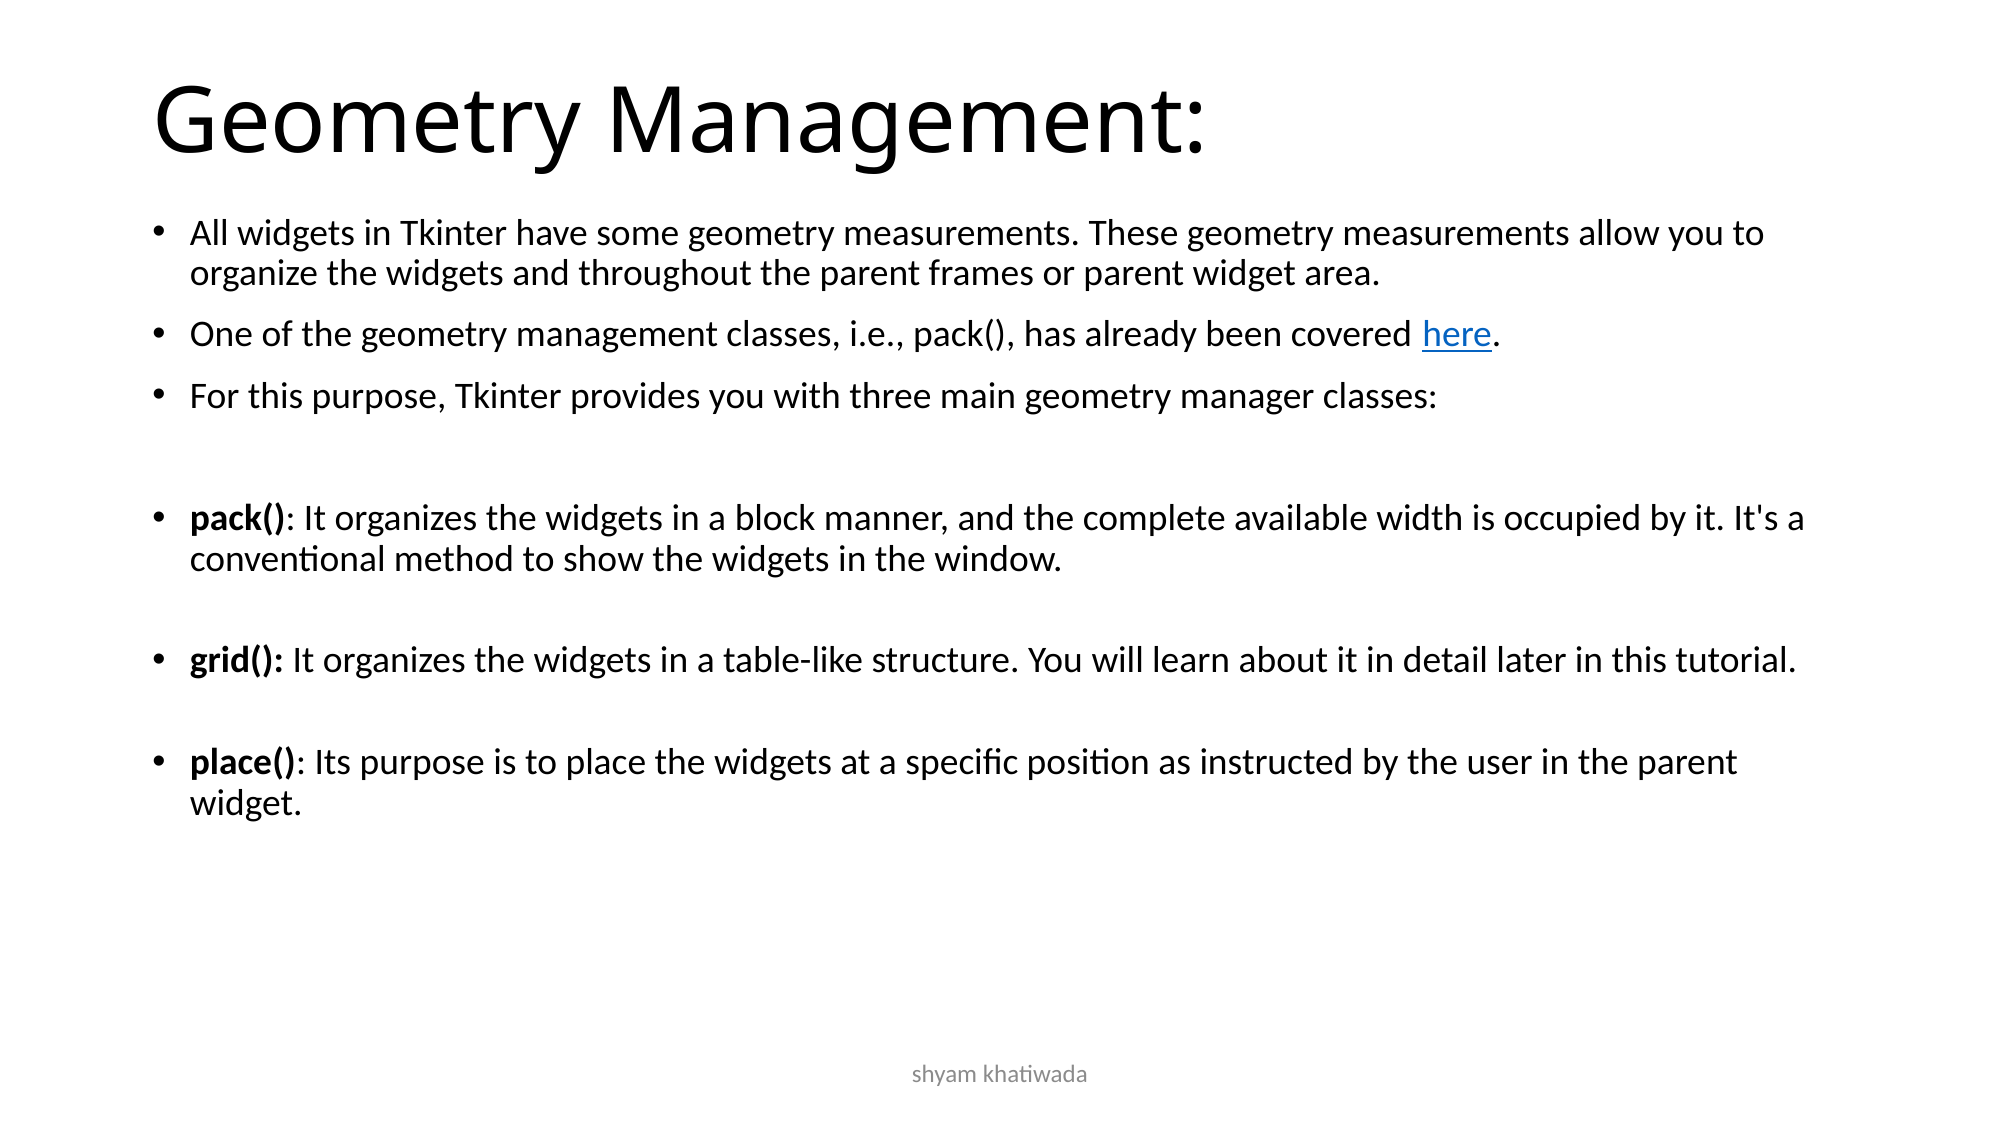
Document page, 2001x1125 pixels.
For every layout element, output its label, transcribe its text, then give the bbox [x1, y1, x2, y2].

footer shyam khatiwada [662, 1042, 1338, 1103]
title Geometry Management: [137, 59, 1863, 186]
list All widgets in Tkinter have some geometry measurements. These geometry measurements allow you to organize the widgets and throughout the parent frames or parent widget area. One of the geometry management classes, i.e., pack(), has already been covered here. For this purpose, Tkinter provides you with three main geometry manager classes: pack(): It organizes the widgets in a block manner, and the complete available width is occupied by it. It's a conventional method to show the widgets in the window. grid(): It organizes the widgets in a table-like structure. You will learn about it in detail later in this tutorial. place(): Its purpose is to place the widgets at a specific position as instructed by the user in the parent widget. [137, 205, 1863, 919]
